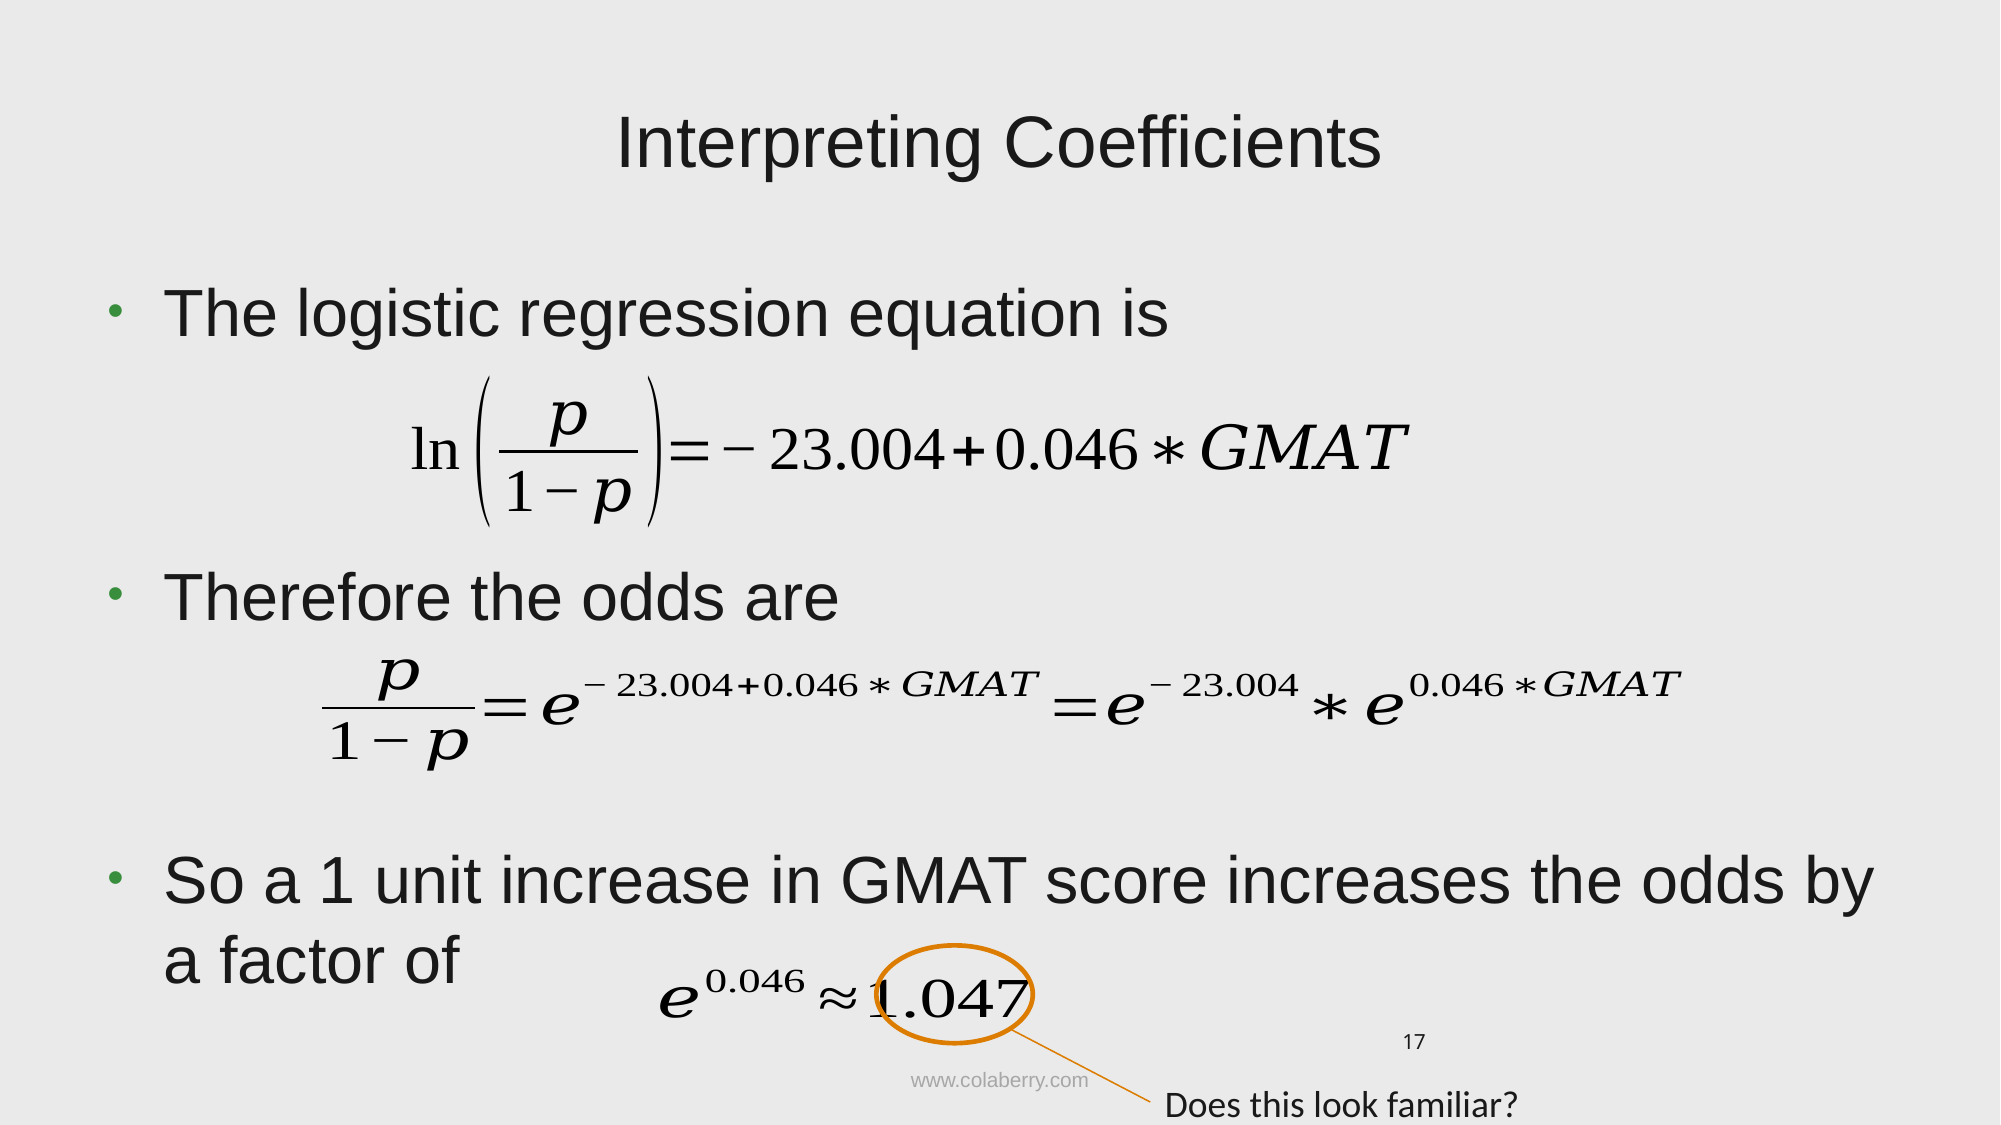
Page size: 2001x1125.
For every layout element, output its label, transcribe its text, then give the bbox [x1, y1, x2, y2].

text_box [876, 945, 1614, 1125]
list The logistic regression equation is Therefore the odds are So a 1 unit increase in GMAT score increases the odds by a factor of [99, 261, 1901, 1125]
title Interpreting Coefficients [99, 14, 1901, 261]
